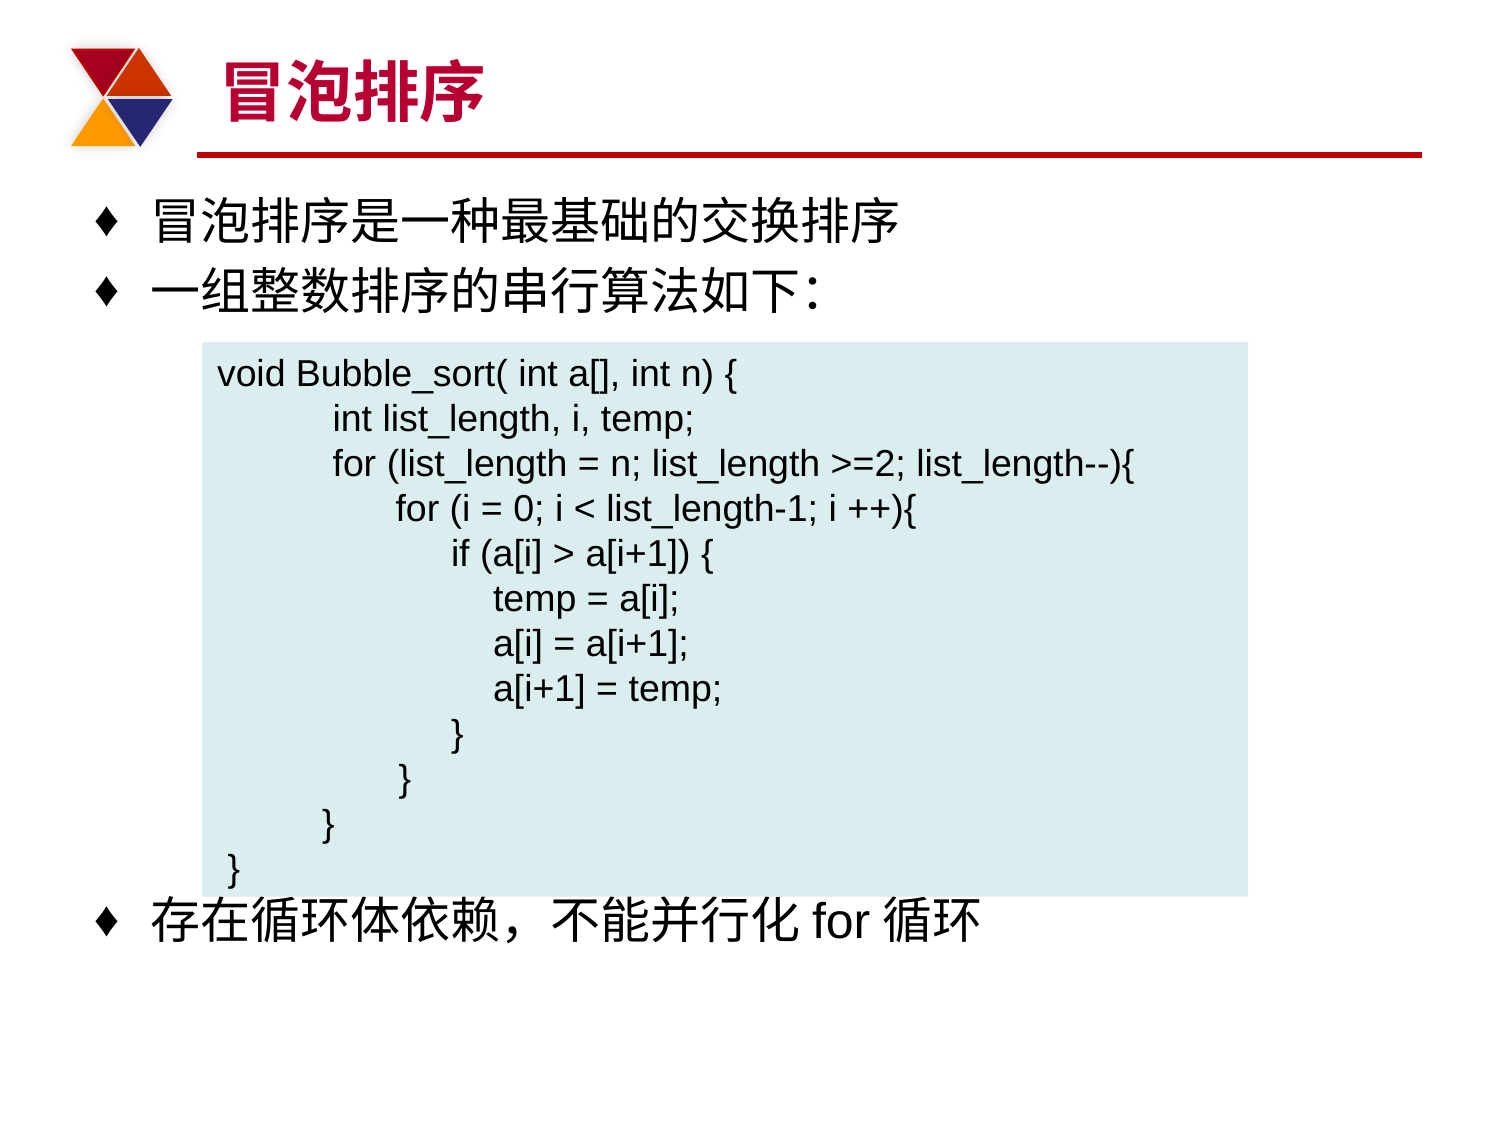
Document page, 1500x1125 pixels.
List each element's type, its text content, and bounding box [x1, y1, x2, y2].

text_box void Bubble_sort( int a[], int n) { int list_length, i, temp; for (list_length = n; list_length >=2; list_length--){ for (i = 0; i < list_length-1; i ++){ if (a[i] > a[i+1]) { temp = a[i]; a[i] = a[i+1]; a[i+1] = temp; } } } } [202, 341, 1249, 897]
list 冒泡排序是一种最基础的交换排序 一组整数排序的串行算法如下： 存在循环体依赖，不能并行化for循环 [79, 181, 1422, 1063]
title 冒泡排序 [204, 36, 1405, 137]
